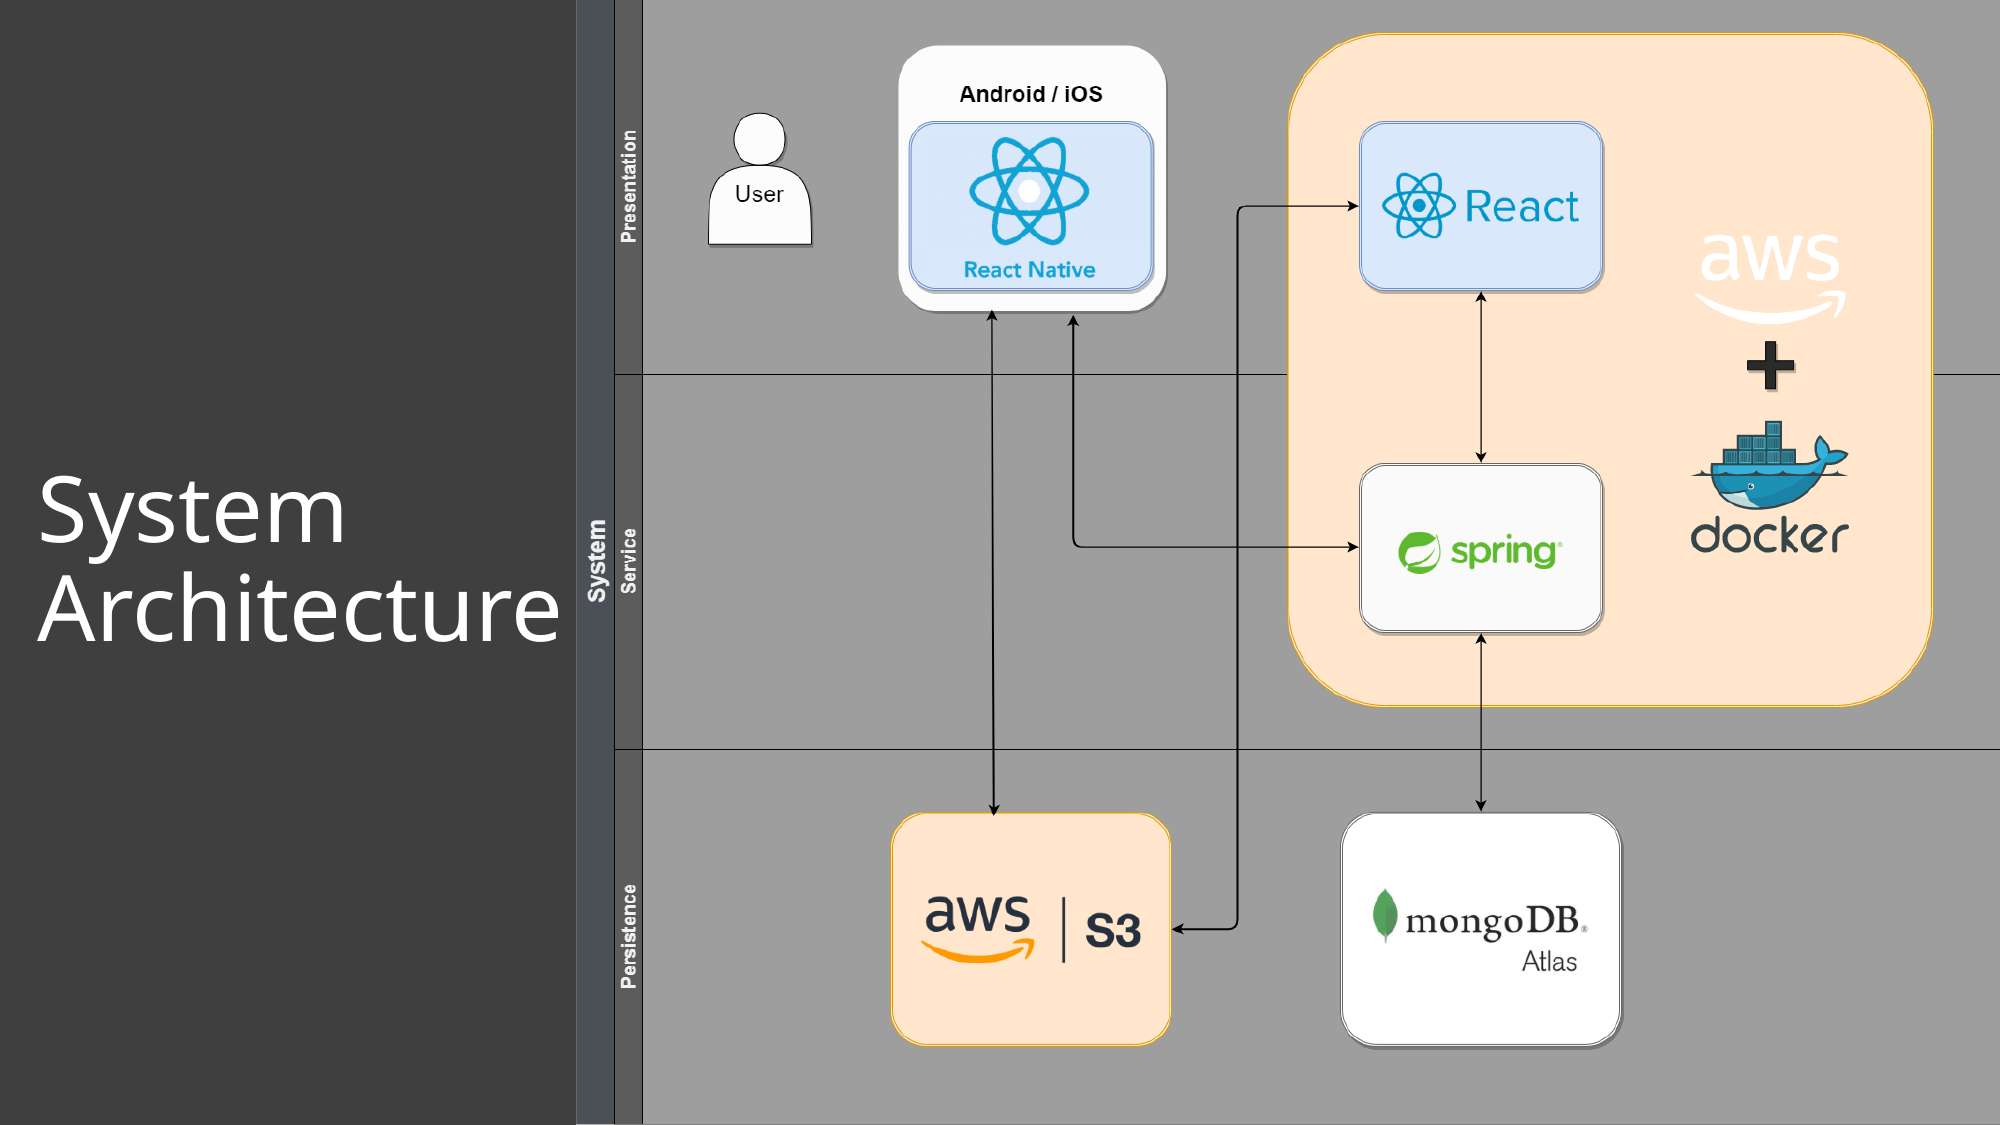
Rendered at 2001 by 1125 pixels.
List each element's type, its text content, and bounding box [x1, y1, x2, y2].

title System Architecture [22, 453, 576, 672]
picture [576, 0, 2000, 1125]
